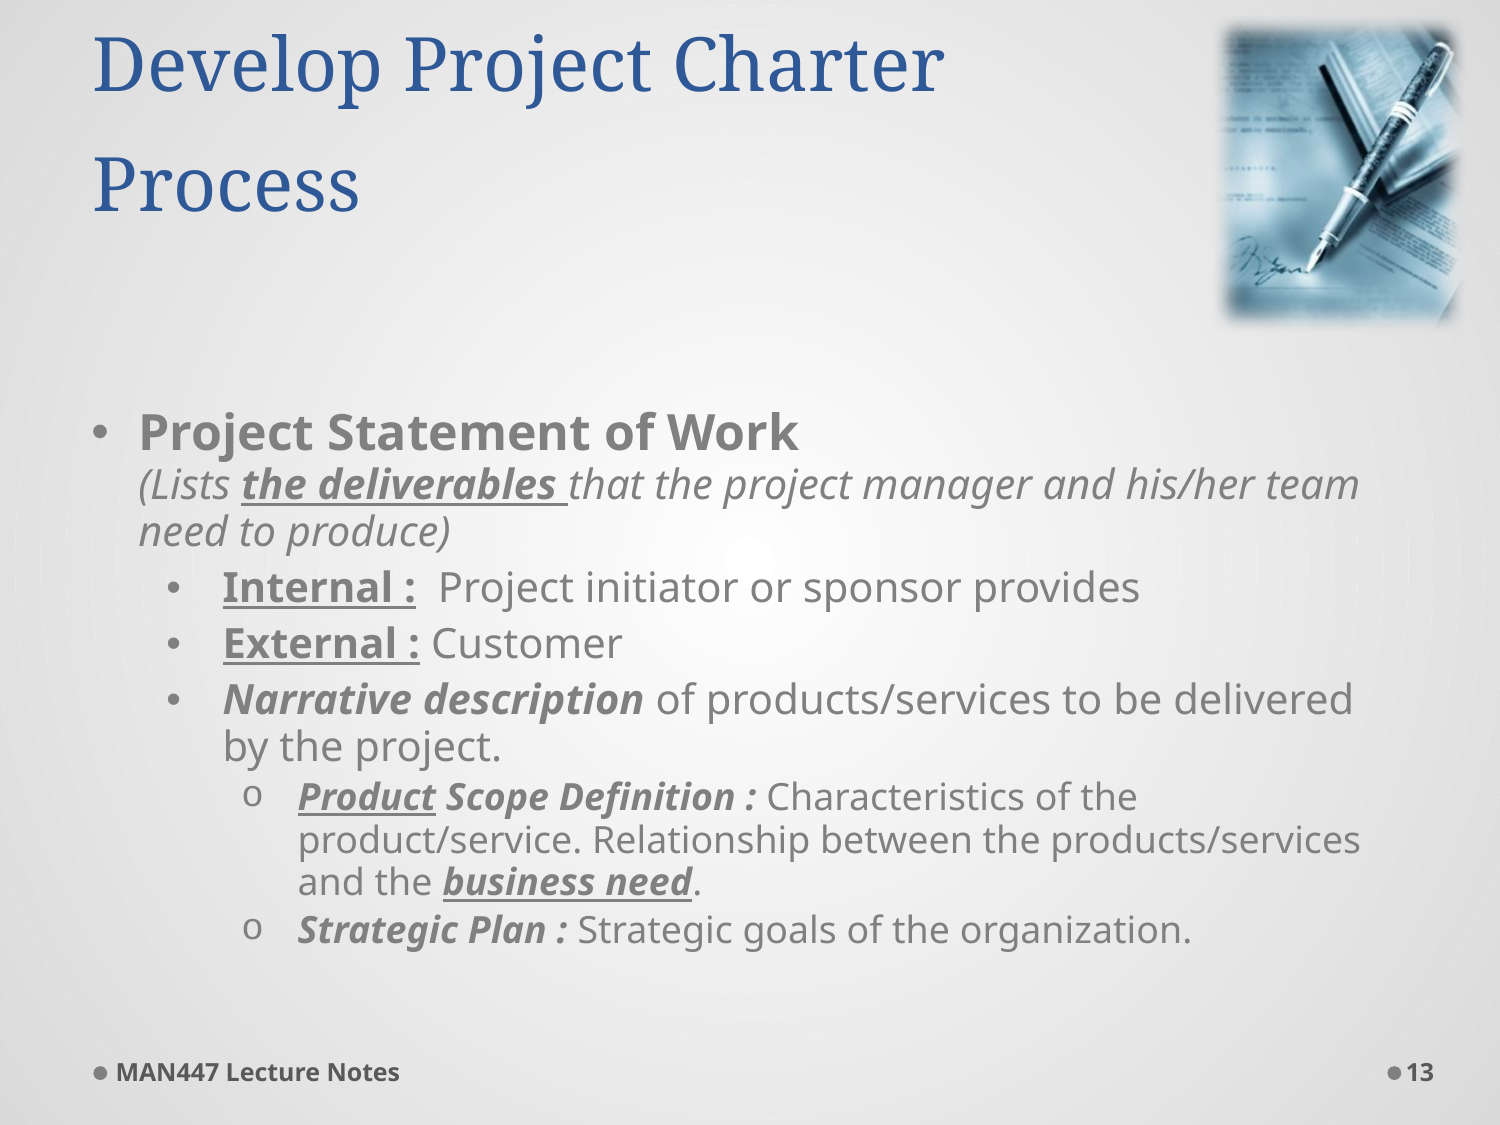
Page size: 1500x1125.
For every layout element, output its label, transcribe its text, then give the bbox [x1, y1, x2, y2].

picture [1210, 13, 1468, 335]
title Develop Project Charter Process [77, 101, 1188, 235]
slide_number 13 [1401, 1042, 1494, 1103]
footer MAN447 Lecture Notes [108, 1042, 576, 1103]
text_box Project Statement of Work (Lists the deliverables that the project manager and his/her team need to produce) Internal : Project initiator or sponsor provides External : Customer Narrative description of products/services to be delivered by the project. Product Scope Definition : Characteristics of the product/service. Relationship between the products/services and the business need. Strategic Plan : Strategic goals of the organization. [76, 397, 1388, 960]
